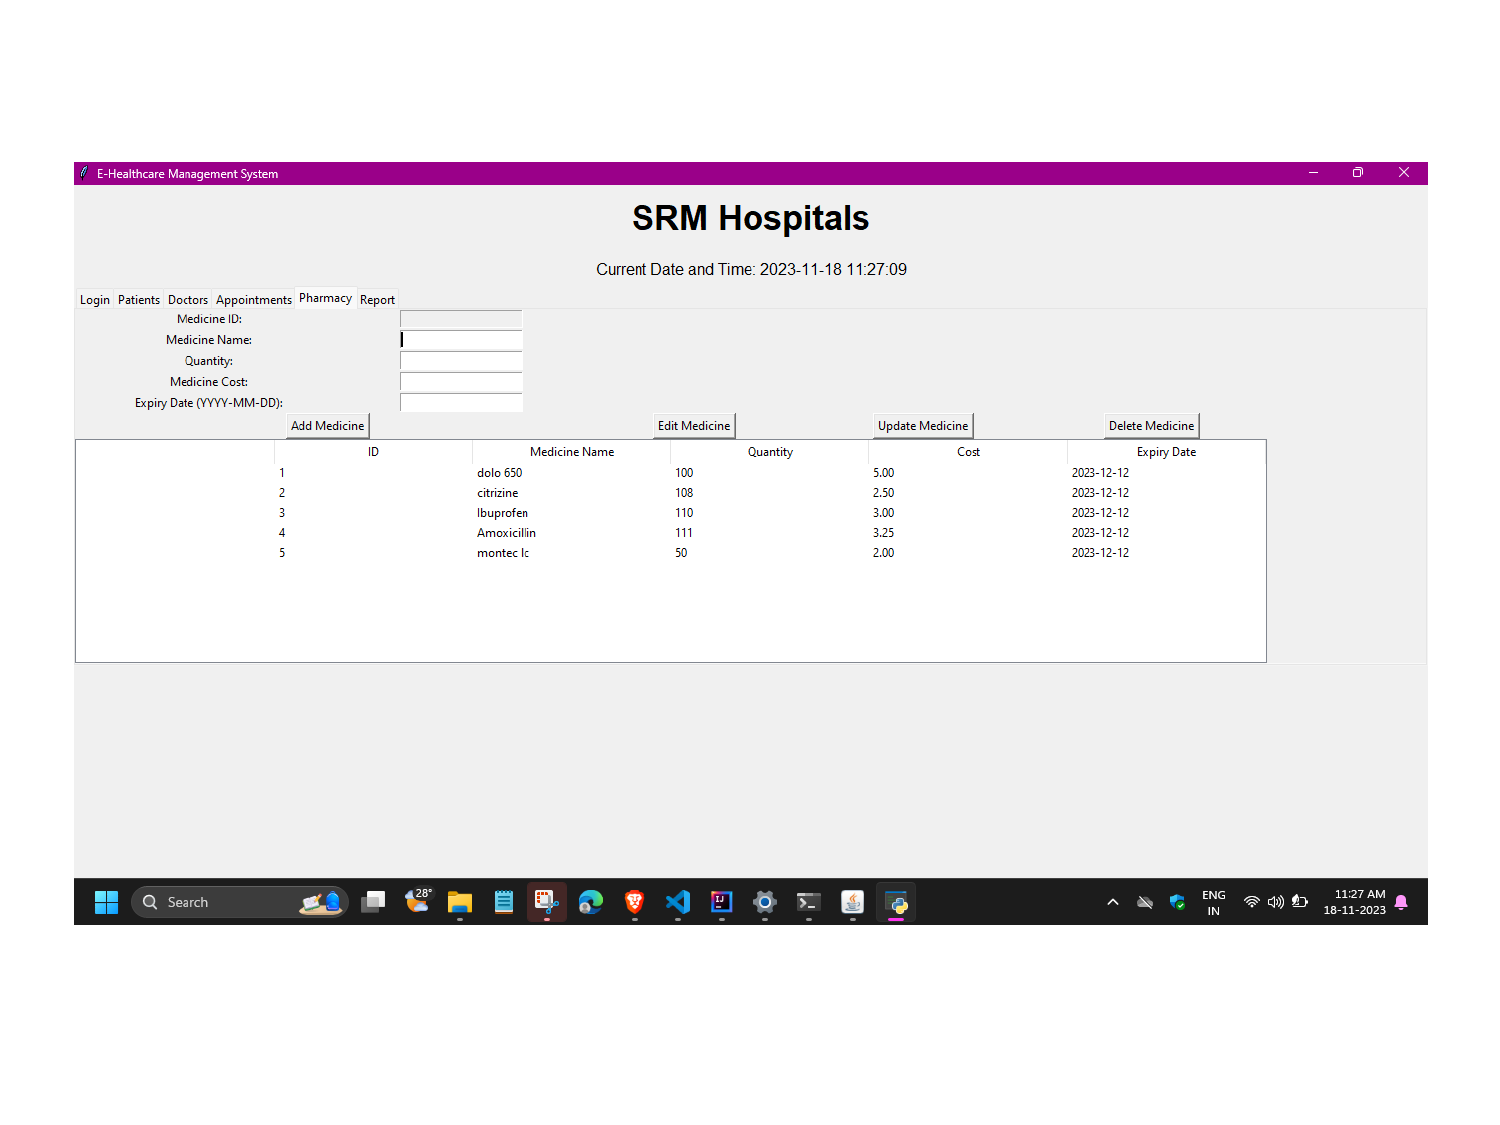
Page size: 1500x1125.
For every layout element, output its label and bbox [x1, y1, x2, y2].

picture [74, 162, 1428, 926]
